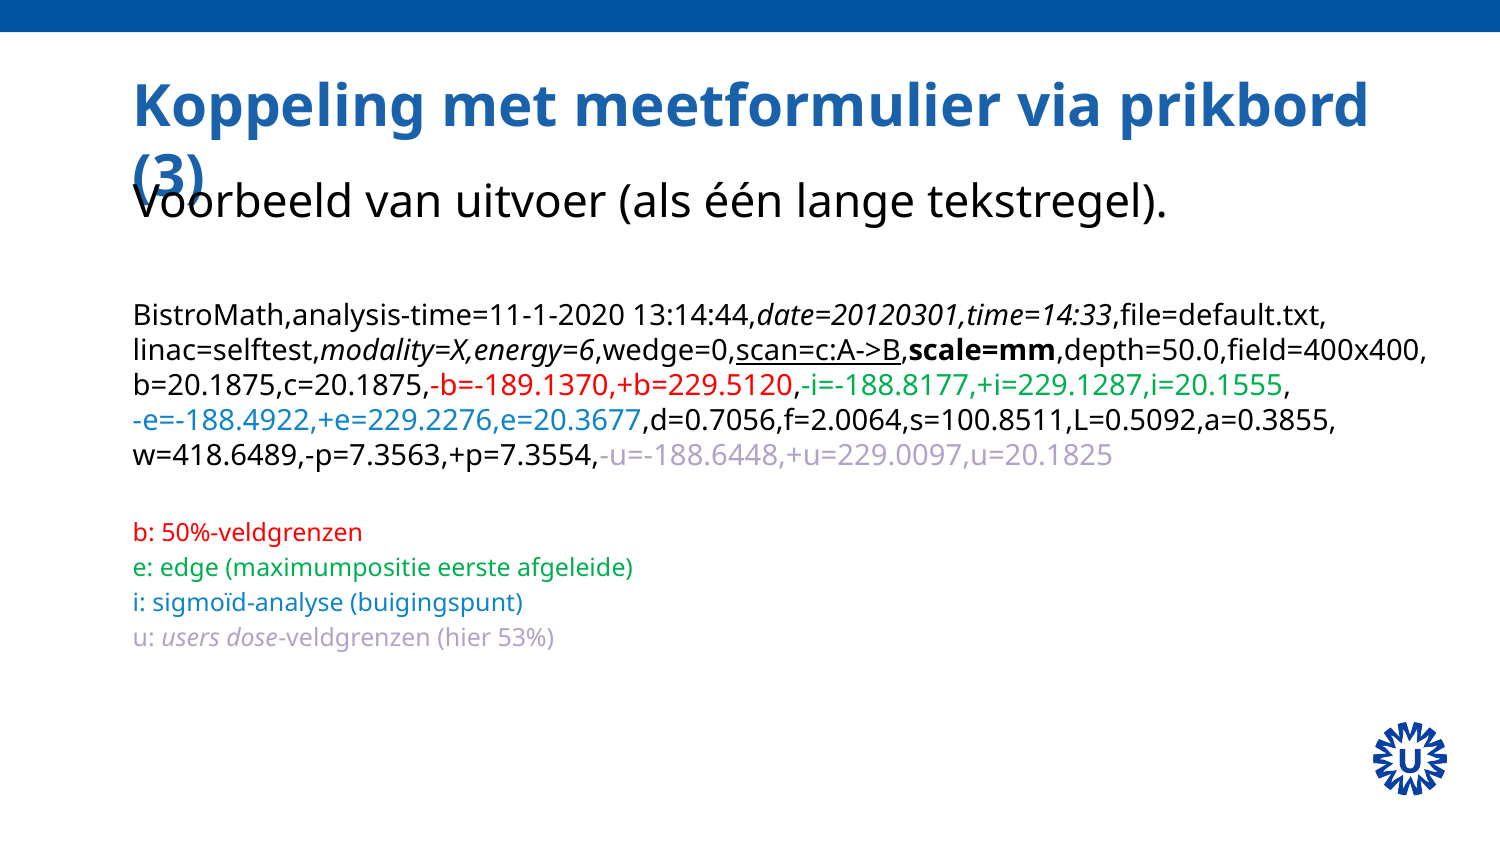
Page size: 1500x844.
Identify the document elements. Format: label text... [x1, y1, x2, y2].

picture [0, 0, 1500, 844]
title Koppeling met meetformulier via prikbord (3) [117, 60, 1442, 163]
text_box [1062, 194, 1093, 271]
list Voorbeeld van uitvoer (als één lange tekstregel). BistroMath,analysis-time=11-1-2020 13:14:44,date=20120301,time=14:33,file=default.txt, linac=selftest,modality=X,energy=6,wedge=0,scan=c:A->B,scale=mm,depth=50.0,field=400x400, b=20.1875,c=20.1875,-b=-189.1370,+b=229.5120,-i=-188.8177,+i=229.1287,i=20.1555, -e=-188.4922,+e=229.2276,e=20.3677,d=0.7056,f=2.0064,s=100.8511,L=0.5092,a=0.3855, w=418.6489,-p=7.3563,+p=7.3554,-u=-188.6448,+u=229.0097,u=20.1825 b: 50%-veldgrenzen e: edge (maximumpositie eerste afgeleide) i: sigmoïd-analyse (buigingspunt) u: users dose-veldgrenzen (hier 53%) [117, 163, 1478, 737]
